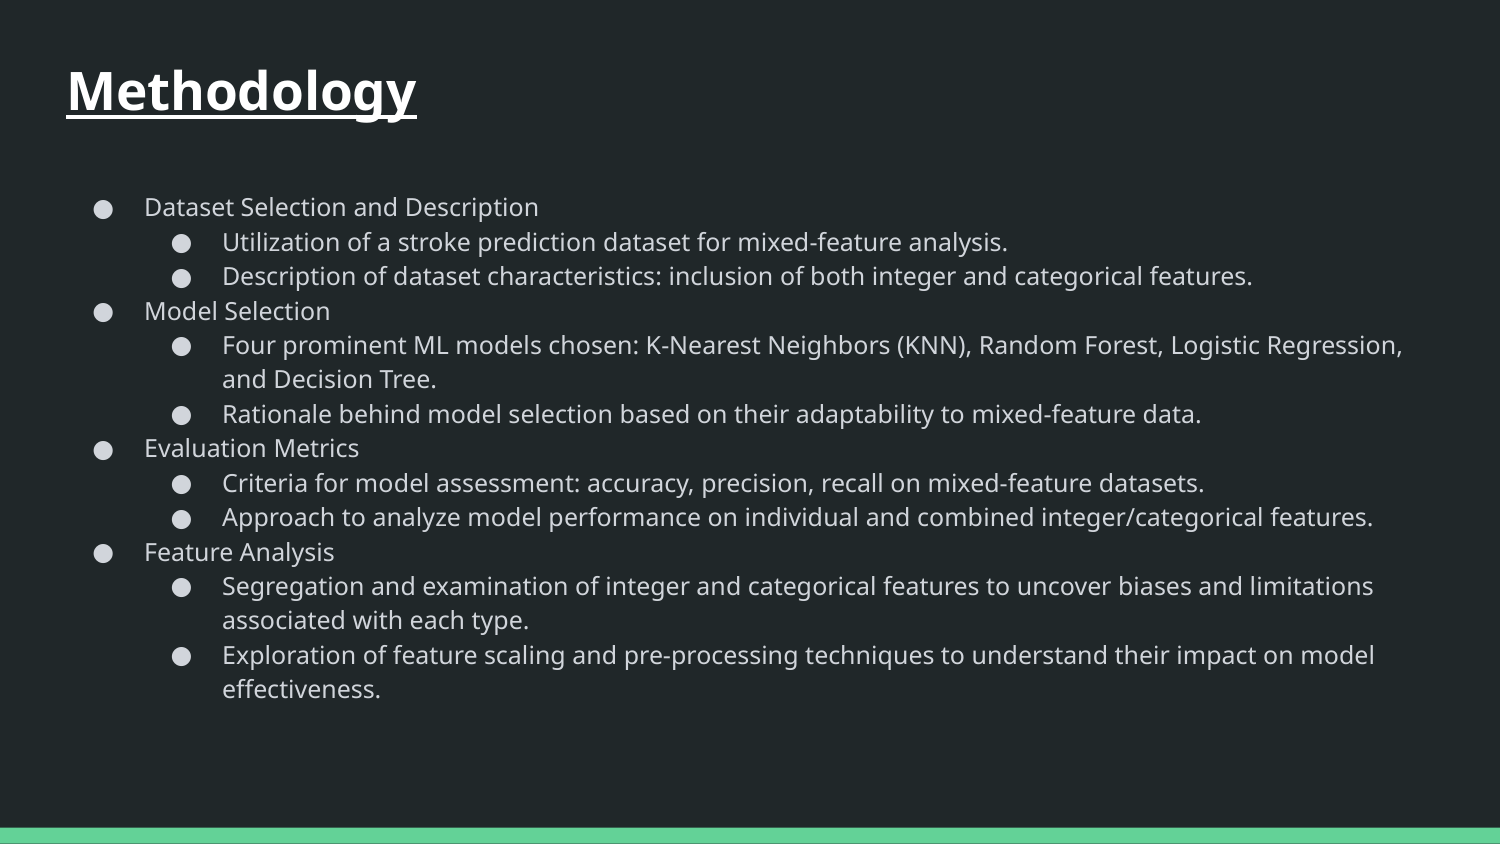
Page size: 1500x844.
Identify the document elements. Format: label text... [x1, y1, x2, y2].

title Methodology [51, 42, 1449, 137]
list Dataset Selection and Description Utilization of a stroke prediction dataset for mixed-feature analysis. Description of dataset characteristics: inclusion of both integer and categorical features. Model Selection Four prominent ML models chosen: K-Nearest Neighbors (KNN), Random Forest, Logistic Regression, and Decision Tree. Rationale behind model selection based on their adaptability to mixed-feature data. Evaluation Metrics Criteria for model assessment: accuracy, precision, recall on mixed-feature datasets. Approach to analyze model performance on individual and combined integer/categorical features. Feature Analysis Segregation and examination of integer and categorical features to uncover biases and limitations associated with each type. Exploration of feature scaling and pre-processing techniques to understand their impact on model effectiveness. [51, 172, 1449, 733]
